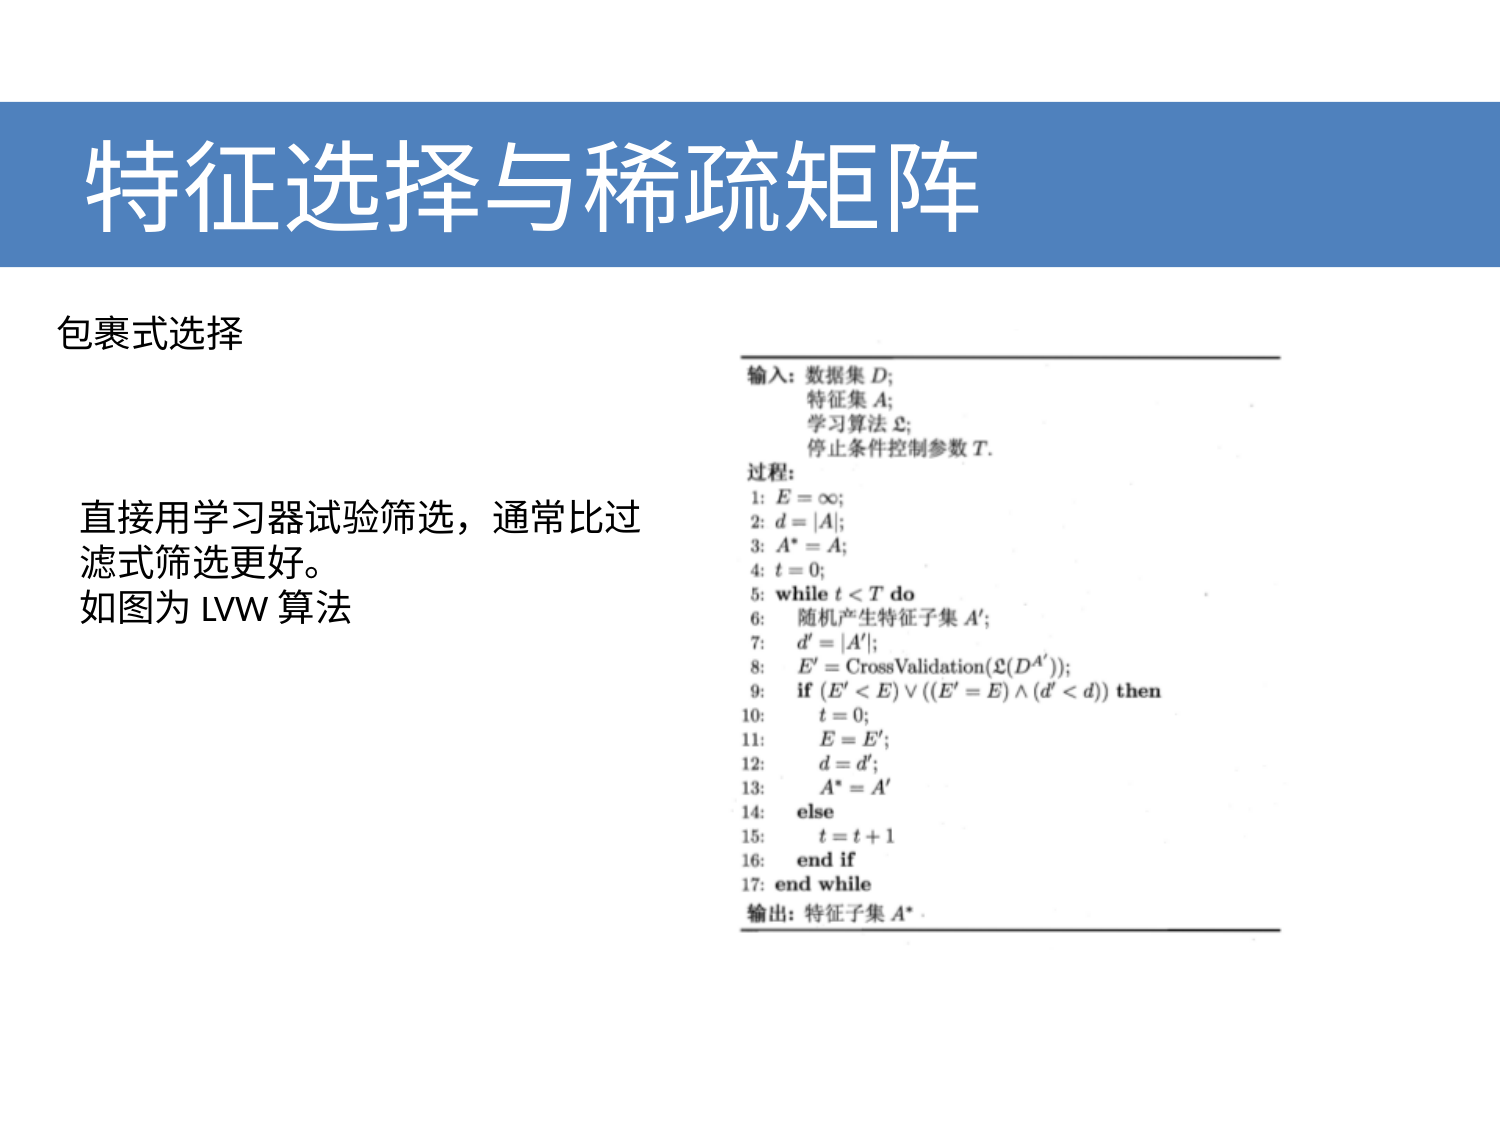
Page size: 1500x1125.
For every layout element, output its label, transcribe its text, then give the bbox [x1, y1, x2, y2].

text_box 包裹式选择 [41, 302, 502, 363]
text_box 直接用学习器试验筛选，通常比过滤式筛选更好。 如图为LVW算法 [64, 486, 668, 637]
picture [726, 329, 1310, 951]
title 特征选择与稀疏矩阵 [0, 101, 1500, 268]
